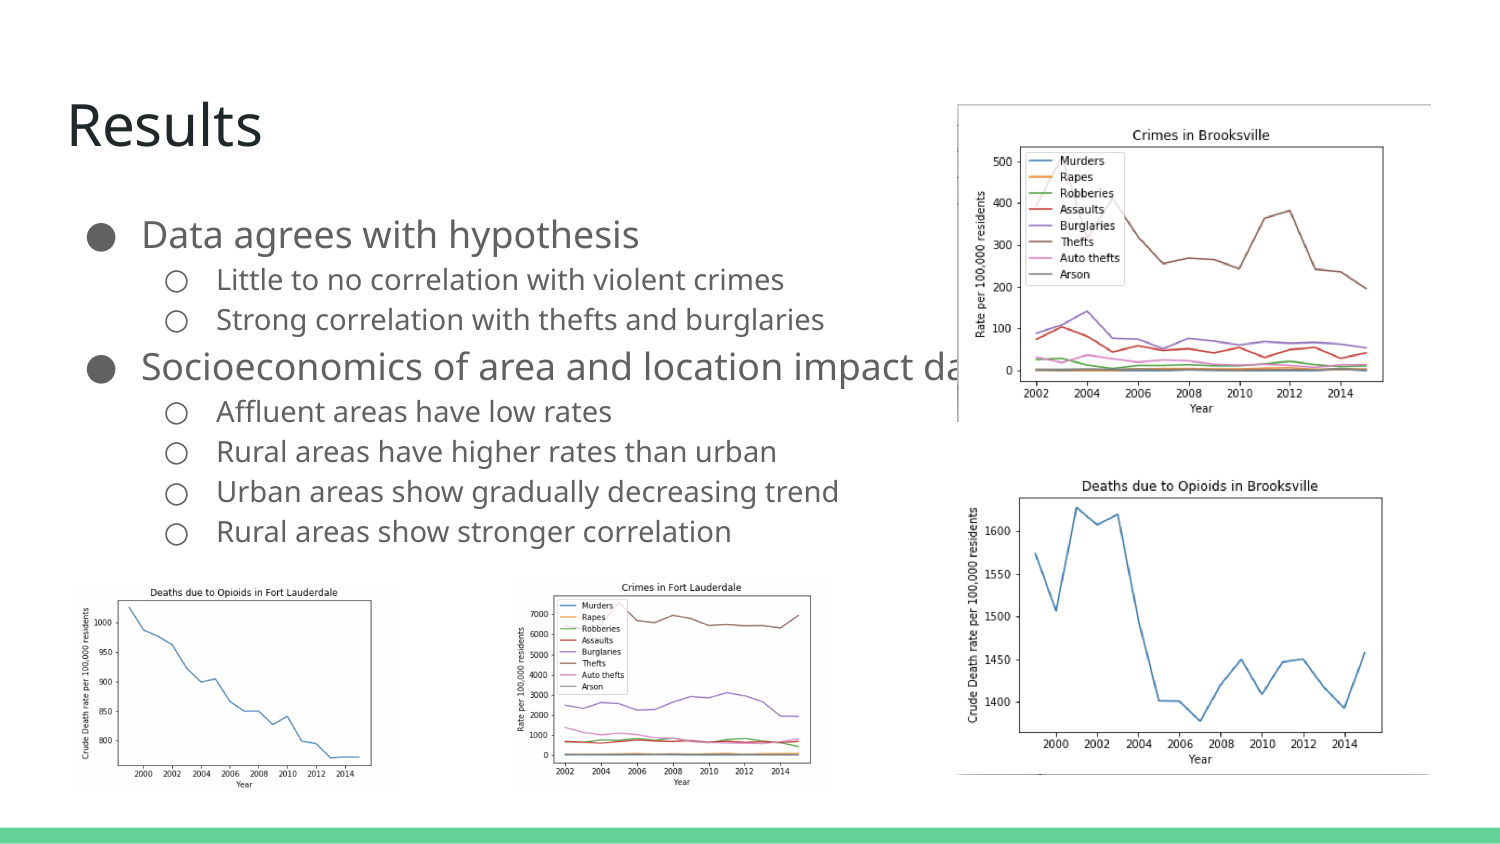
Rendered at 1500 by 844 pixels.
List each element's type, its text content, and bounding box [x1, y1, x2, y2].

picture [956, 456, 1431, 775]
picture [956, 104, 1431, 423]
title Results [51, 72, 1449, 167]
list Data agrees with hypothesis Little to no correlation with violent crimes Strong correlation with thefts and burglaries Socioeconomics of area and location impact data Affluent areas have low rates Rural areas have higher rates than urban Urban areas show gradually decreasing trend Rural areas show stronger correlation [51, 189, 1449, 750]
picture [511, 576, 833, 791]
picture [75, 582, 397, 791]
